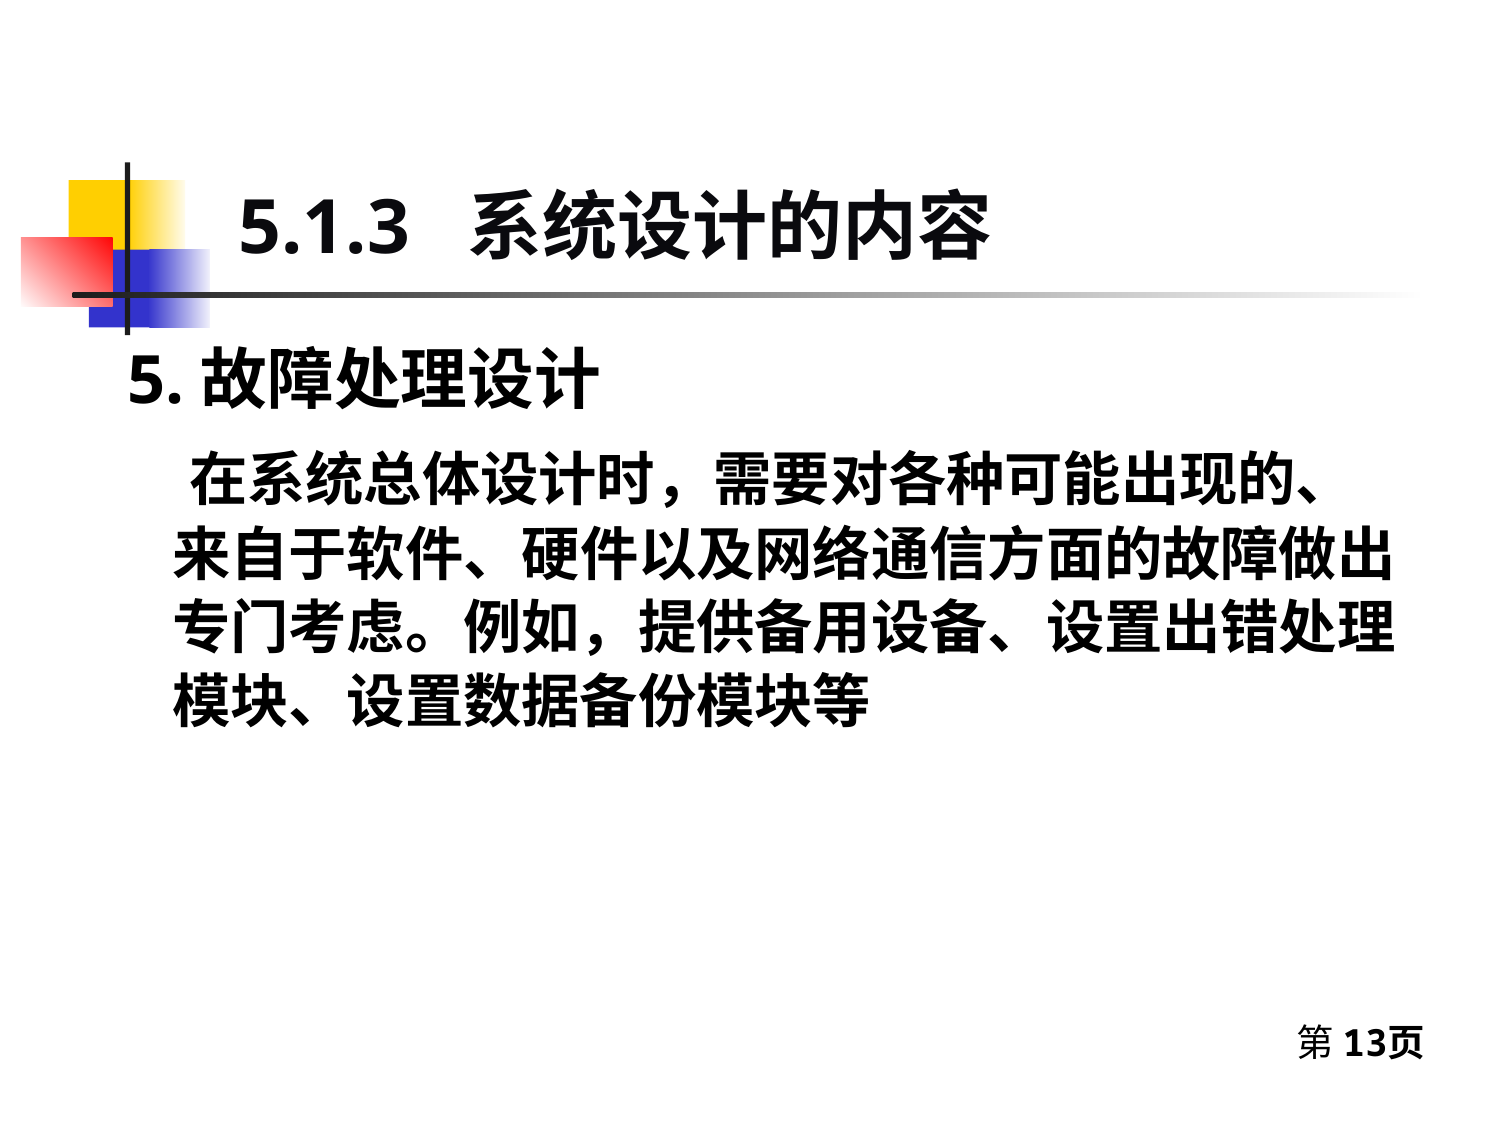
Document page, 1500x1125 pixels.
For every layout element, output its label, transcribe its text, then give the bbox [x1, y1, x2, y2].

text_box 5.1.3 系统设计的内容 [206, 148, 1199, 299]
list 5.故障处理设计 在系统总体设计时，需要对各种可能出现的、来自于软件、硬件以及网络通信方面的故障做出专门考虑。例如，提供备用设备、设置出错处理模块、设置数据备份模块等 [112, 324, 1412, 1001]
